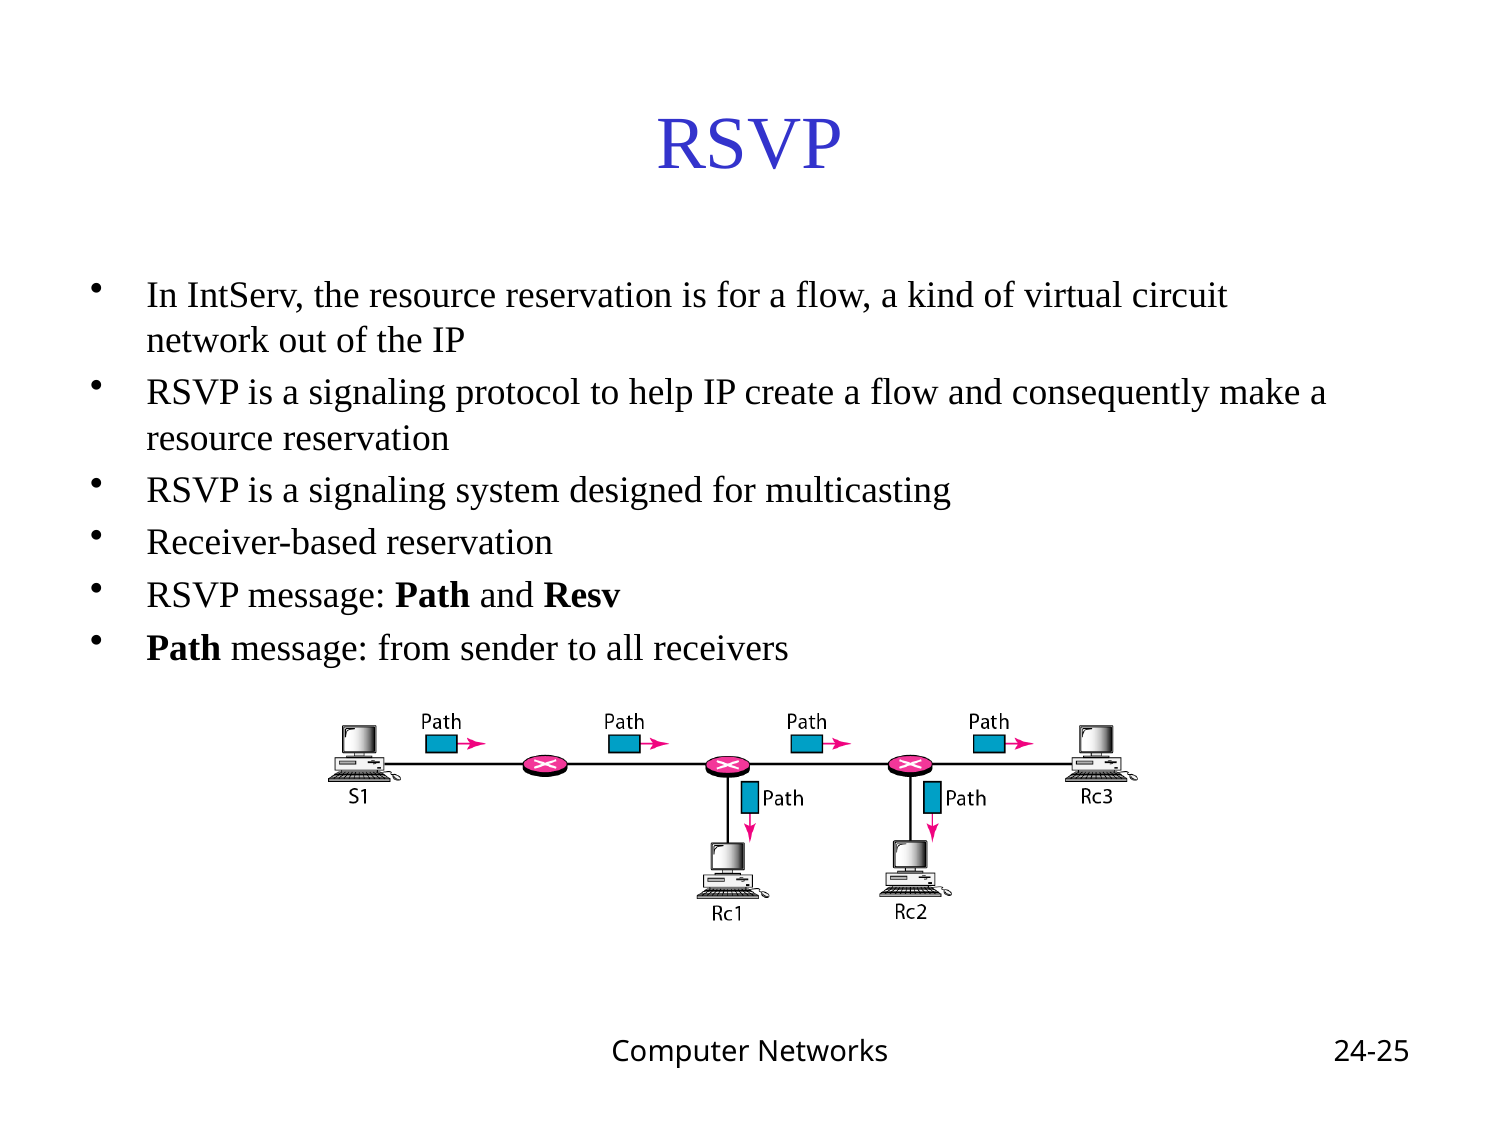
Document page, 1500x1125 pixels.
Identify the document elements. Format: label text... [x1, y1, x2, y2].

slide_number 24-25 [1074, 1024, 1426, 1103]
title RSVP [75, 45, 1425, 233]
picture [327, 710, 1138, 927]
footer Computer Networks [512, 1024, 988, 1103]
list In IntServ, the resource reservation is for a flow, a kind of virtual circuit network out of the IP RSVP is a signaling protocol to help IP create a flow and consequently make a resource reservation RSVP is a signaling system designed for multicasting Receiver-based reservation RSVP message: Path and Resv Path message: from sender to all receivers [75, 262, 1376, 646]
